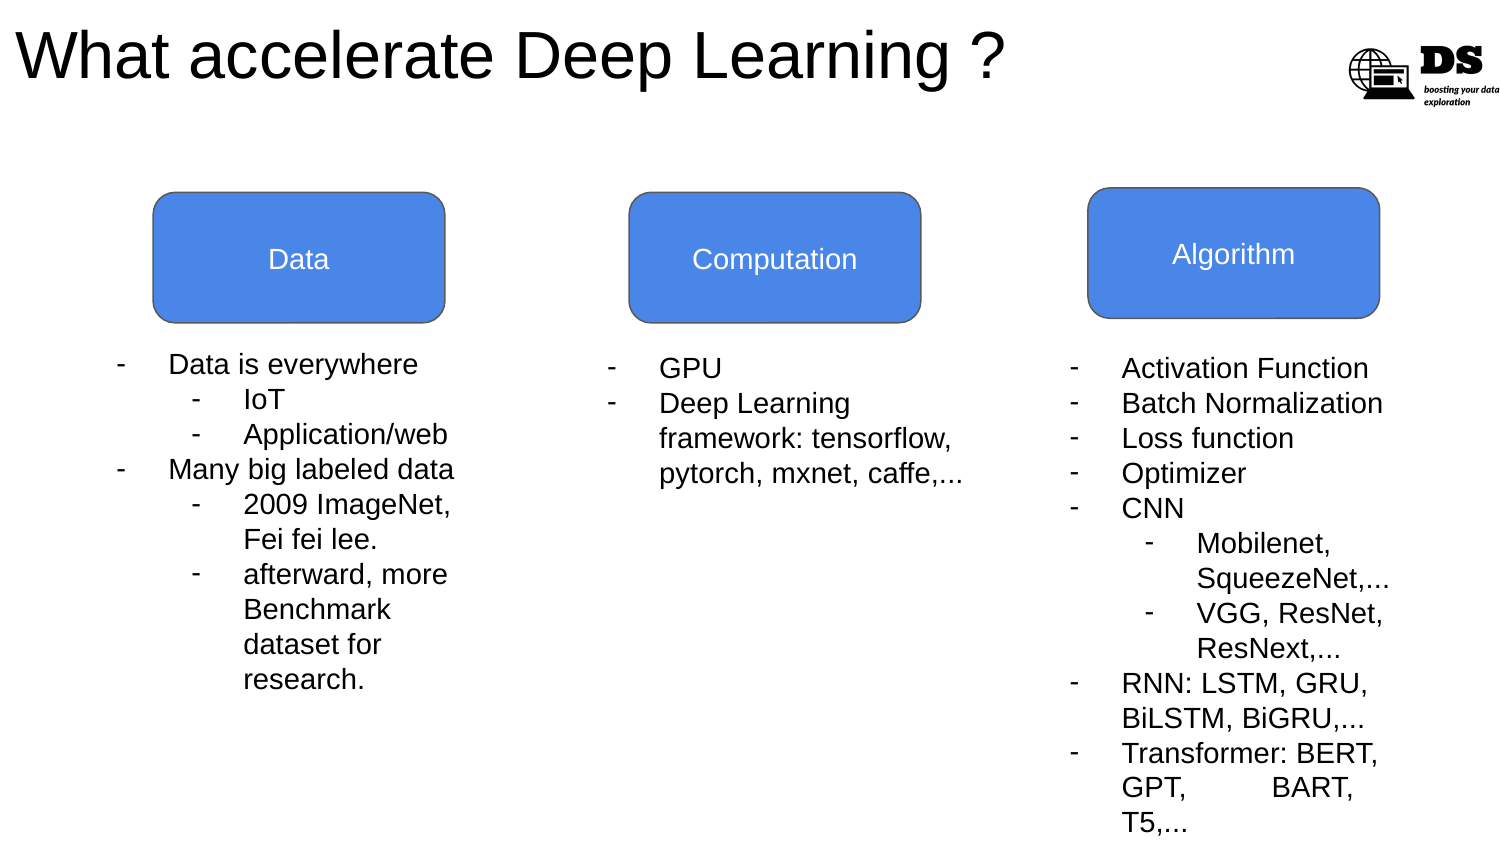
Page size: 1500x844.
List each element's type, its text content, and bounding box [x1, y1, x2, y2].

text_box Computation [629, 192, 921, 323]
text_box Data is everywhere IoT Application/web Many big labeled data 2009 ImageNet, Fei fei lee. afterward, more Benchmark dataset for research. [78, 330, 491, 711]
text_box Activation Function Batch Normalization Loss function Optimizer CNN Mobilenet, SqueezeNet,... VGG, ResNet, ResNext,... RNN: LSTM, GRU, BiLSTM, BiGRU,... Transformer: BERT, GPT, BART, T5,... [1031, 334, 1444, 844]
text_box Data [153, 192, 445, 323]
text_box GPU Deep Learning framework: tensorflow, pytorch, mxnet, caffe,... [569, 334, 981, 505]
text_box Algorithm [1087, 187, 1380, 319]
picture [1347, 0, 1500, 153]
title What accelerate Deep Learning ? [0, 34, 1342, 108]
